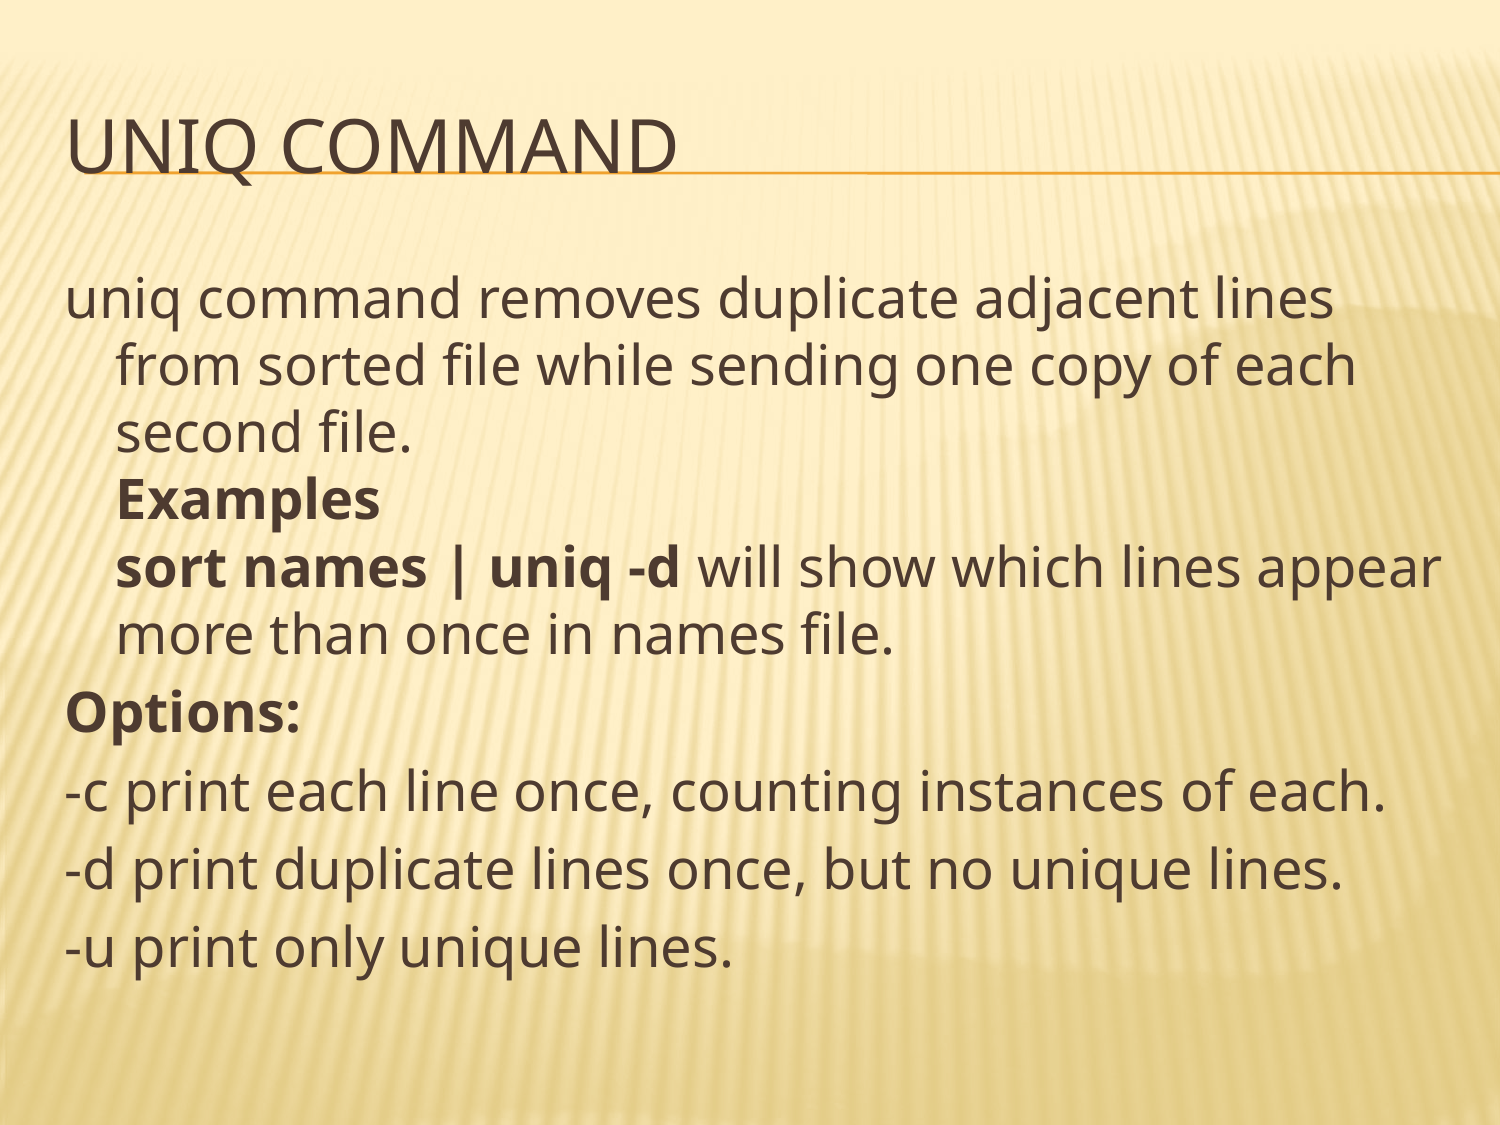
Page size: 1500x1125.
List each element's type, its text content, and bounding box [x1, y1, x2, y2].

list uniq command removes duplicate adjacent lines from sorted file while sending one copy of each second file. Examples sort names | uniq -d will show which lines appear more than once in names file. Options: -c print each line once, counting instances of each. -d print duplicate lines once, but no unique lines. -u print only unique lines. [50, 254, 1475, 998]
title uniq command [50, 75, 1475, 213]
